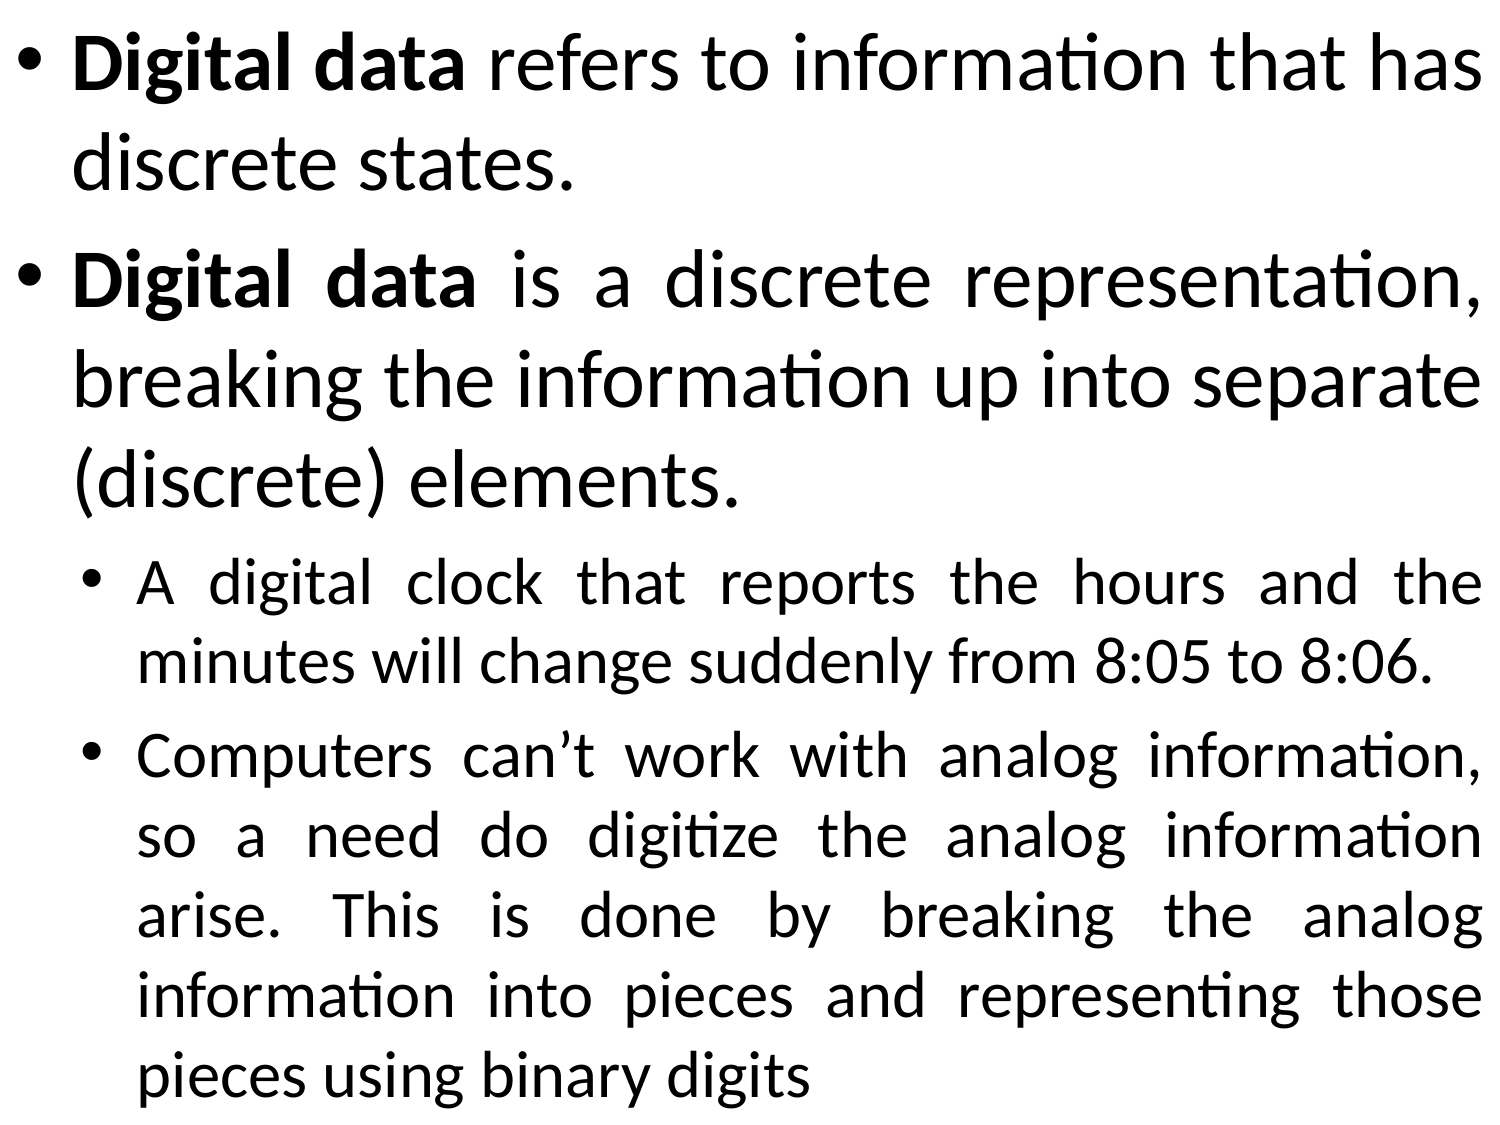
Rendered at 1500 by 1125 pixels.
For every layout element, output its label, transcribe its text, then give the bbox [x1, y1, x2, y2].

list Digital data refers to information that has discrete states. Digital data is a discrete representation, breaking the information up into separate (discrete) elements. A digital clock that reports the hours and the minutes will change suddenly from 8:05 to 8:06. Computers can’t work with analog information, so a need do digitize the analog information arise. This is done by breaking the analog information into pieces and representing those pieces using binary digits [0, 0, 1500, 1005]
